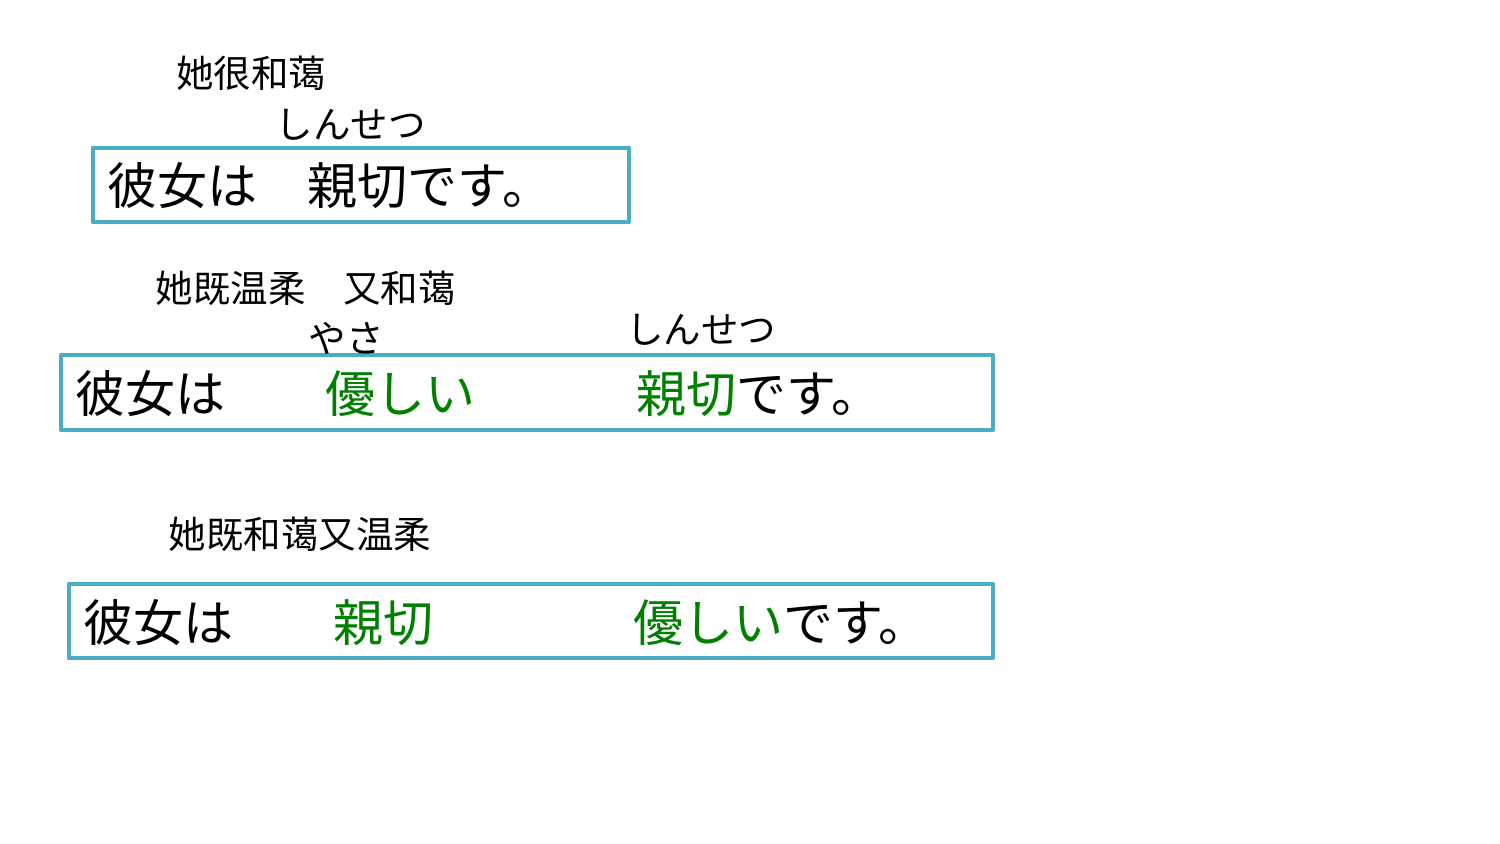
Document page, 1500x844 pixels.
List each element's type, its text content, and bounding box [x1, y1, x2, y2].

text_box しんせつ [611, 299, 827, 359]
text_box 彼女は 親切です。 [91, 146, 631, 224]
text_box やさ [294, 307, 401, 368]
text_box 她既温柔 又和蔼 [140, 257, 564, 318]
text_box 她很和蔼 [161, 42, 417, 103]
text_box 彼女は 親切 優しいです。 [67, 582, 995, 660]
text_box 她既和蔼又温柔 [154, 503, 485, 564]
text_box 彼女は 優しい 親切です。 [59, 353, 995, 432]
text_box しんせつ [261, 93, 442, 154]
